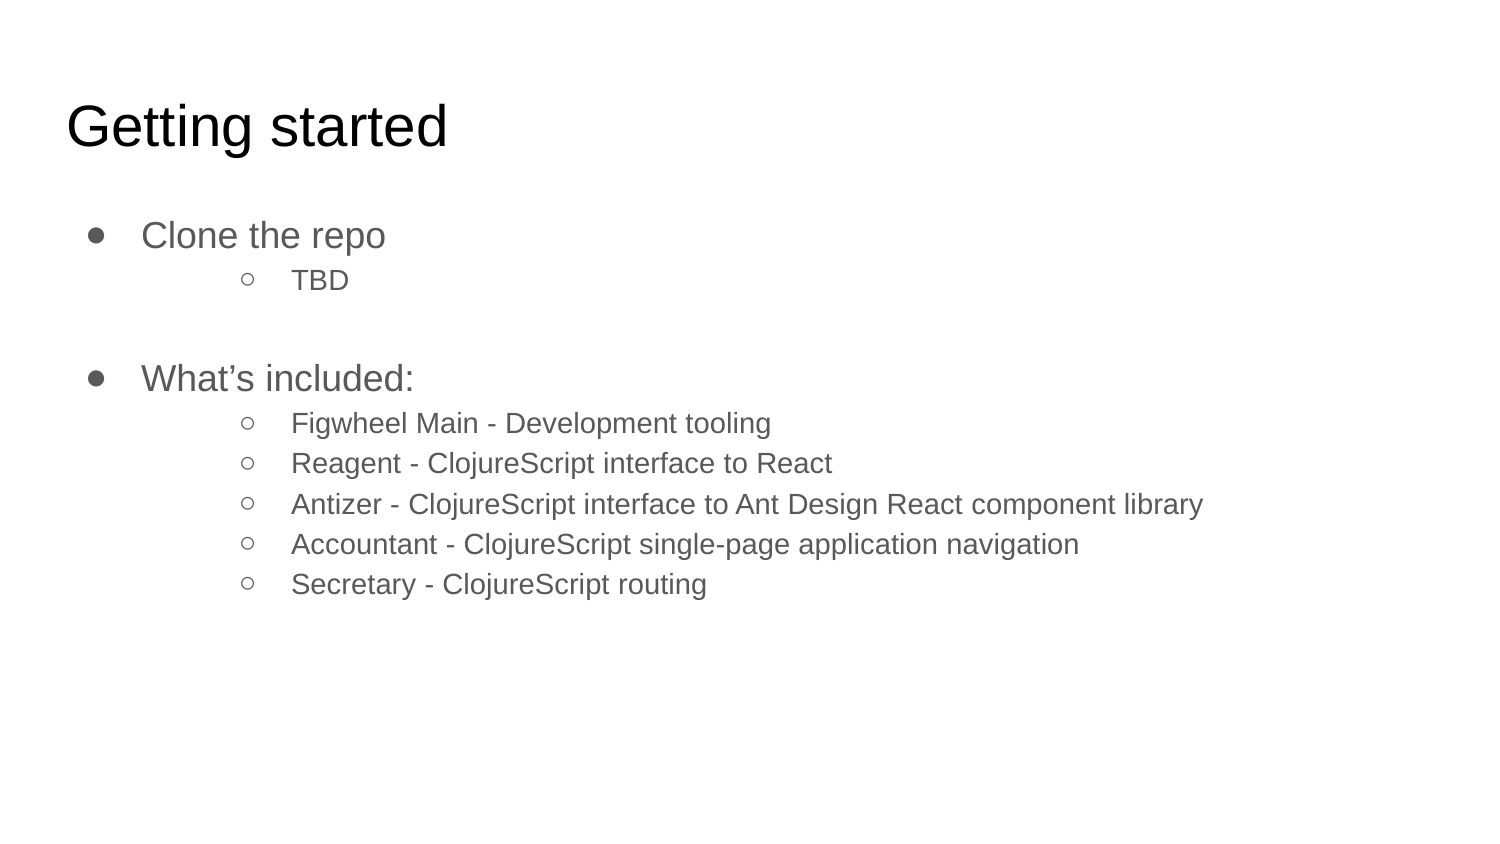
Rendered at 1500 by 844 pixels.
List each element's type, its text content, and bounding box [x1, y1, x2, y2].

title Getting started [51, 72, 1449, 167]
list Clone the repo TBD What’s included: Figwheel Main - Development tooling Reagent - ClojureScript interface to React Antizer - ClojureScript interface to Ant Design React component library Accountant - ClojureScript single-page application navigation Secretary - ClojureScript routing [51, 189, 1449, 750]
